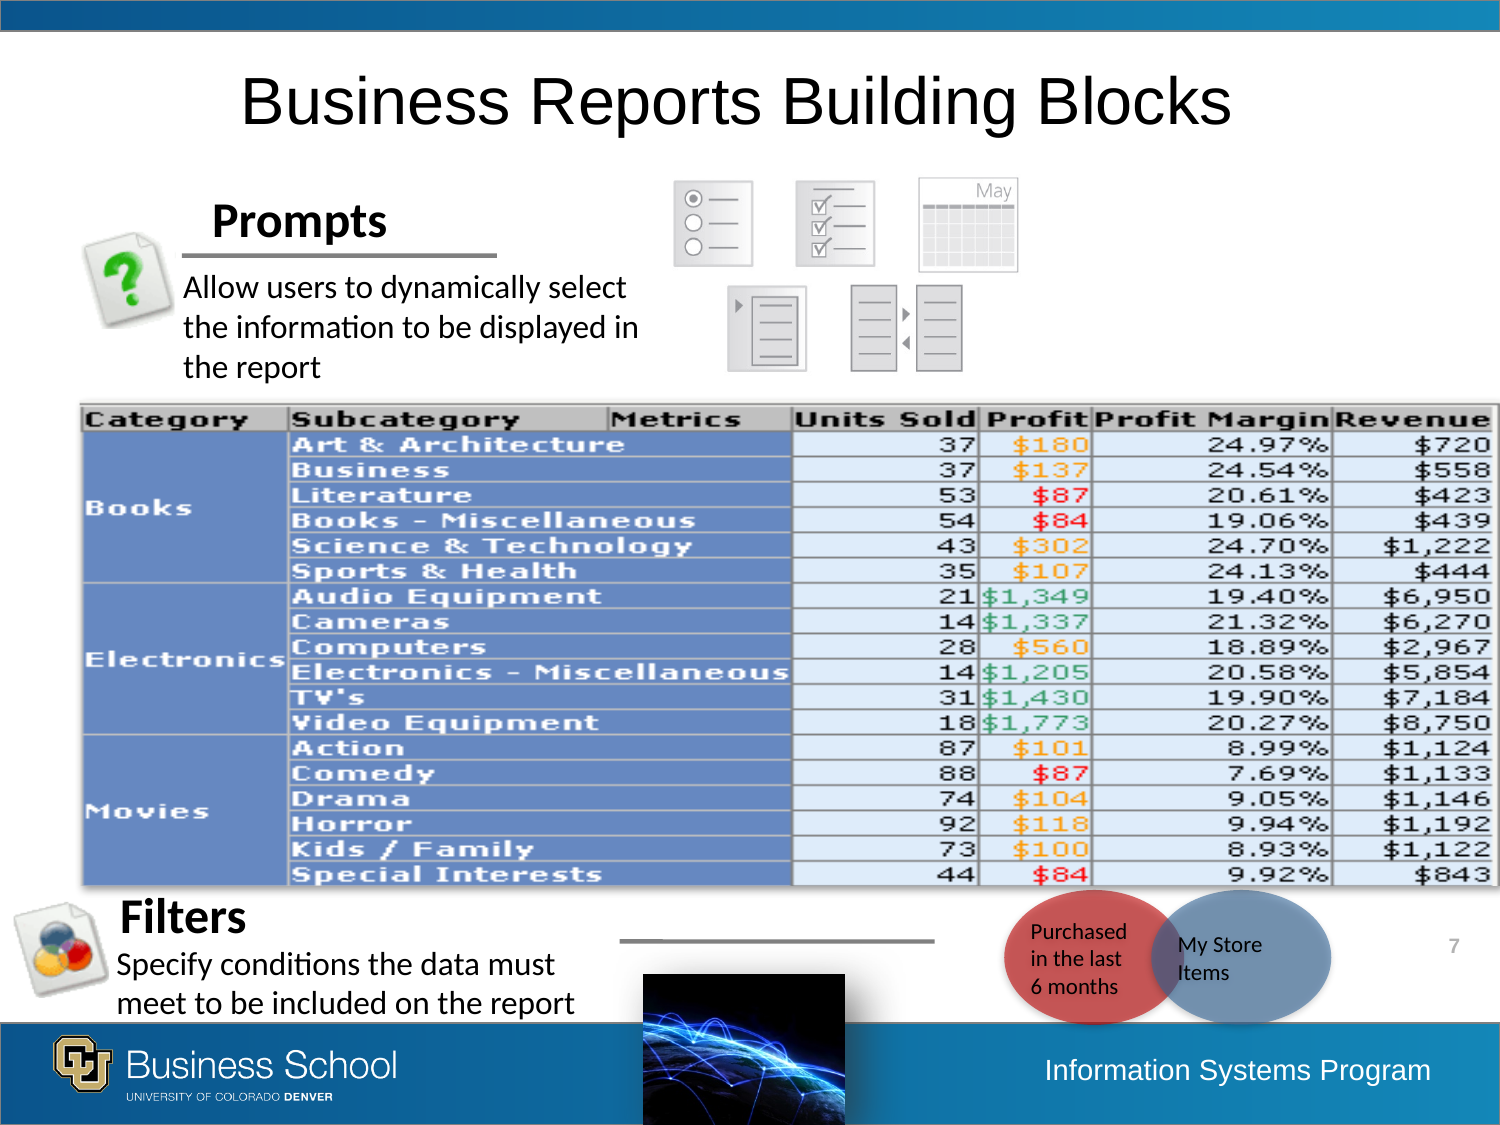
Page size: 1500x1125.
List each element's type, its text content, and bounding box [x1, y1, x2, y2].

title Business Reports Building Blocks [49, 49, 1426, 163]
text_box Specify conditions the data must meet to be included on the report [112, 937, 638, 1051]
picture [12, 396, 1500, 998]
picture [79, 230, 176, 329]
picture [651, 174, 1040, 277]
picture [53, 1034, 396, 1101]
picture [708, 279, 982, 382]
text_box Filters [115, 896, 326, 926]
text_box Prompts [207, 182, 433, 230]
text_box My Store Items [1151, 896, 1332, 1025]
text_box Allow users to dynamically select the information to be displayed in the report [178, 261, 681, 374]
picture [643, 974, 845, 1125]
text_box Purchased in the last 6 months [1004, 896, 1166, 1025]
